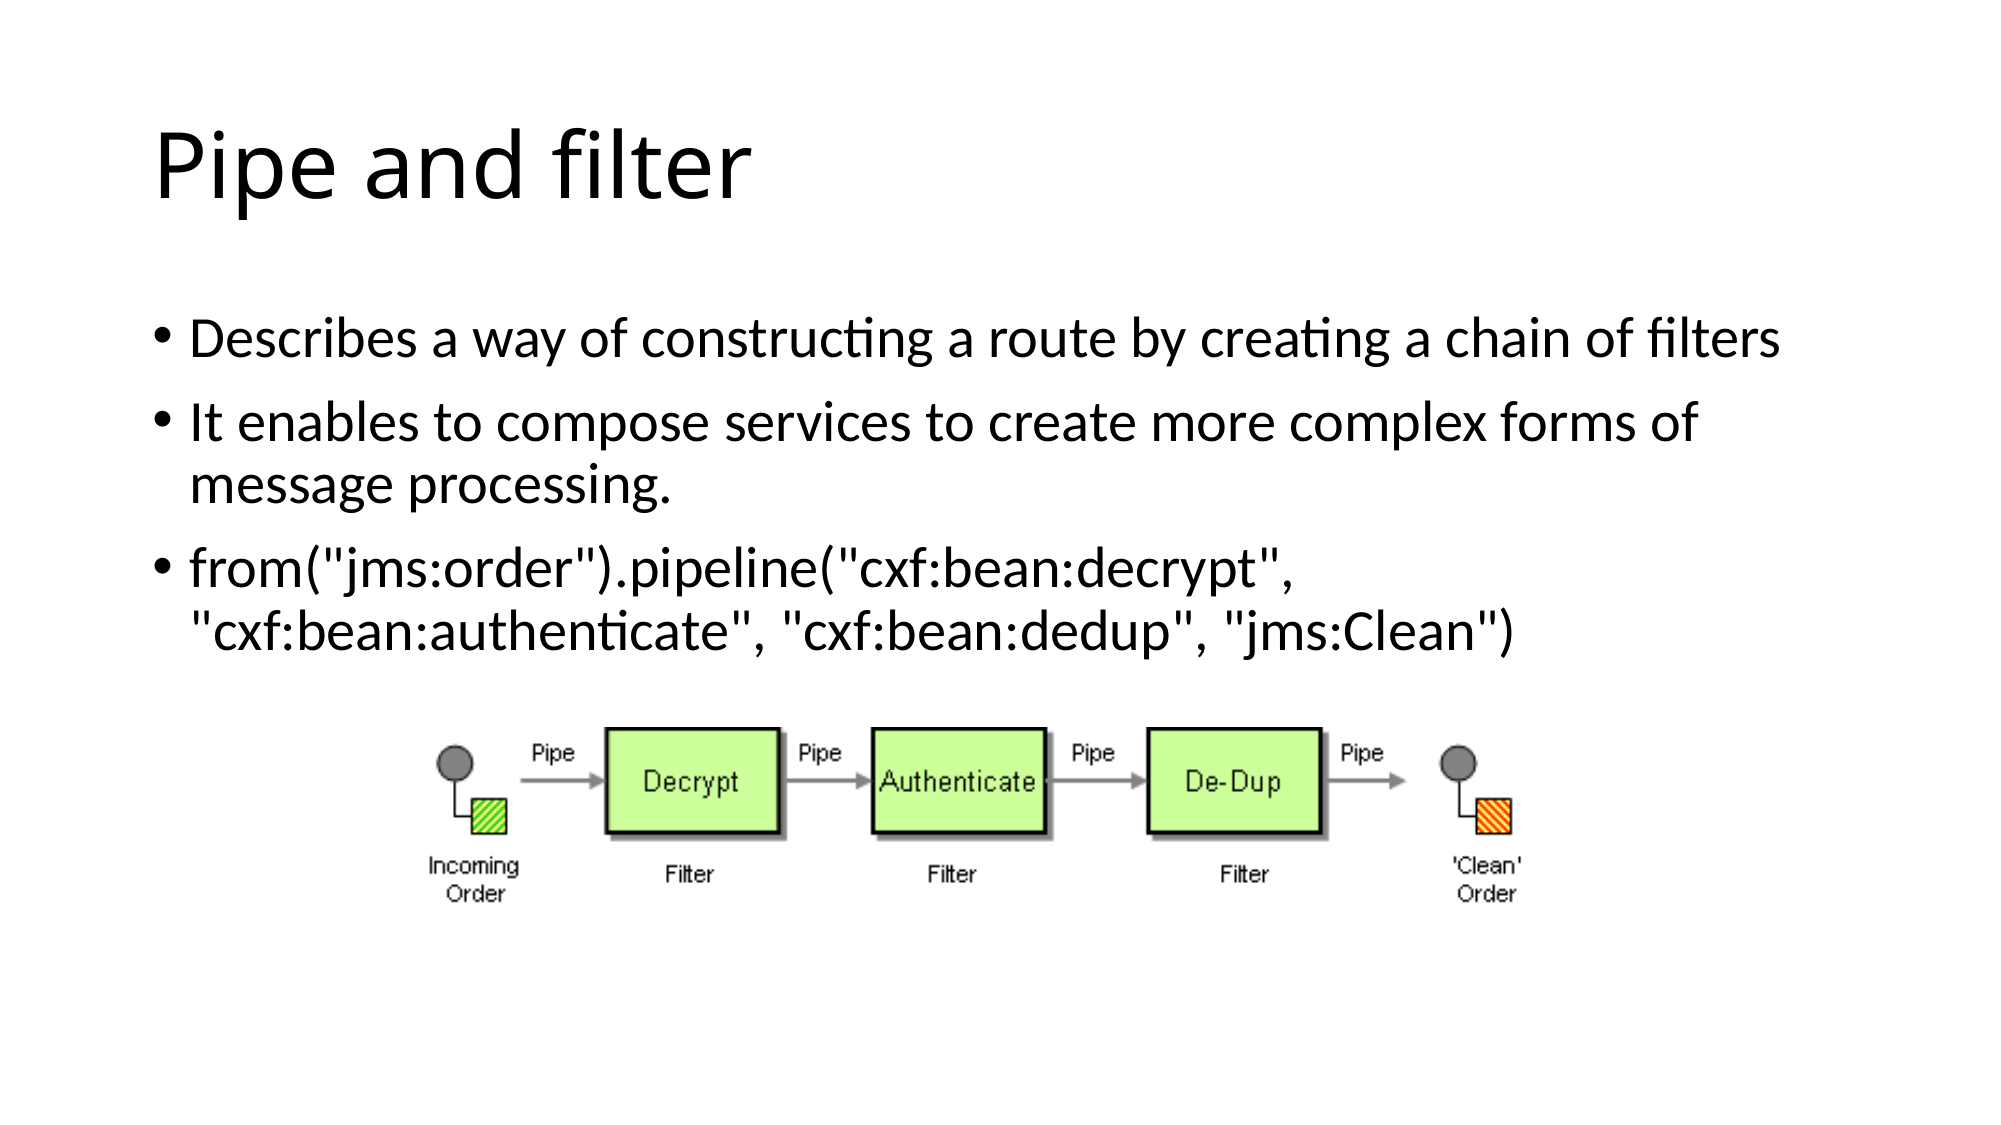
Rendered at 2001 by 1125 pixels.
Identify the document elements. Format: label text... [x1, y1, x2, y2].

picture [409, 727, 1547, 922]
list Describes a way of constructing a route by creating a chain of filters It enables to compose services to create more complex forms of message processing. from("jms:order").pipeline("cxf:bean:decrypt", "cxf:bean:authenticate", "cxf:bean:dedup", "jms:Clean") [137, 299, 1863, 1014]
title Pipe and filter [137, 59, 1863, 278]
